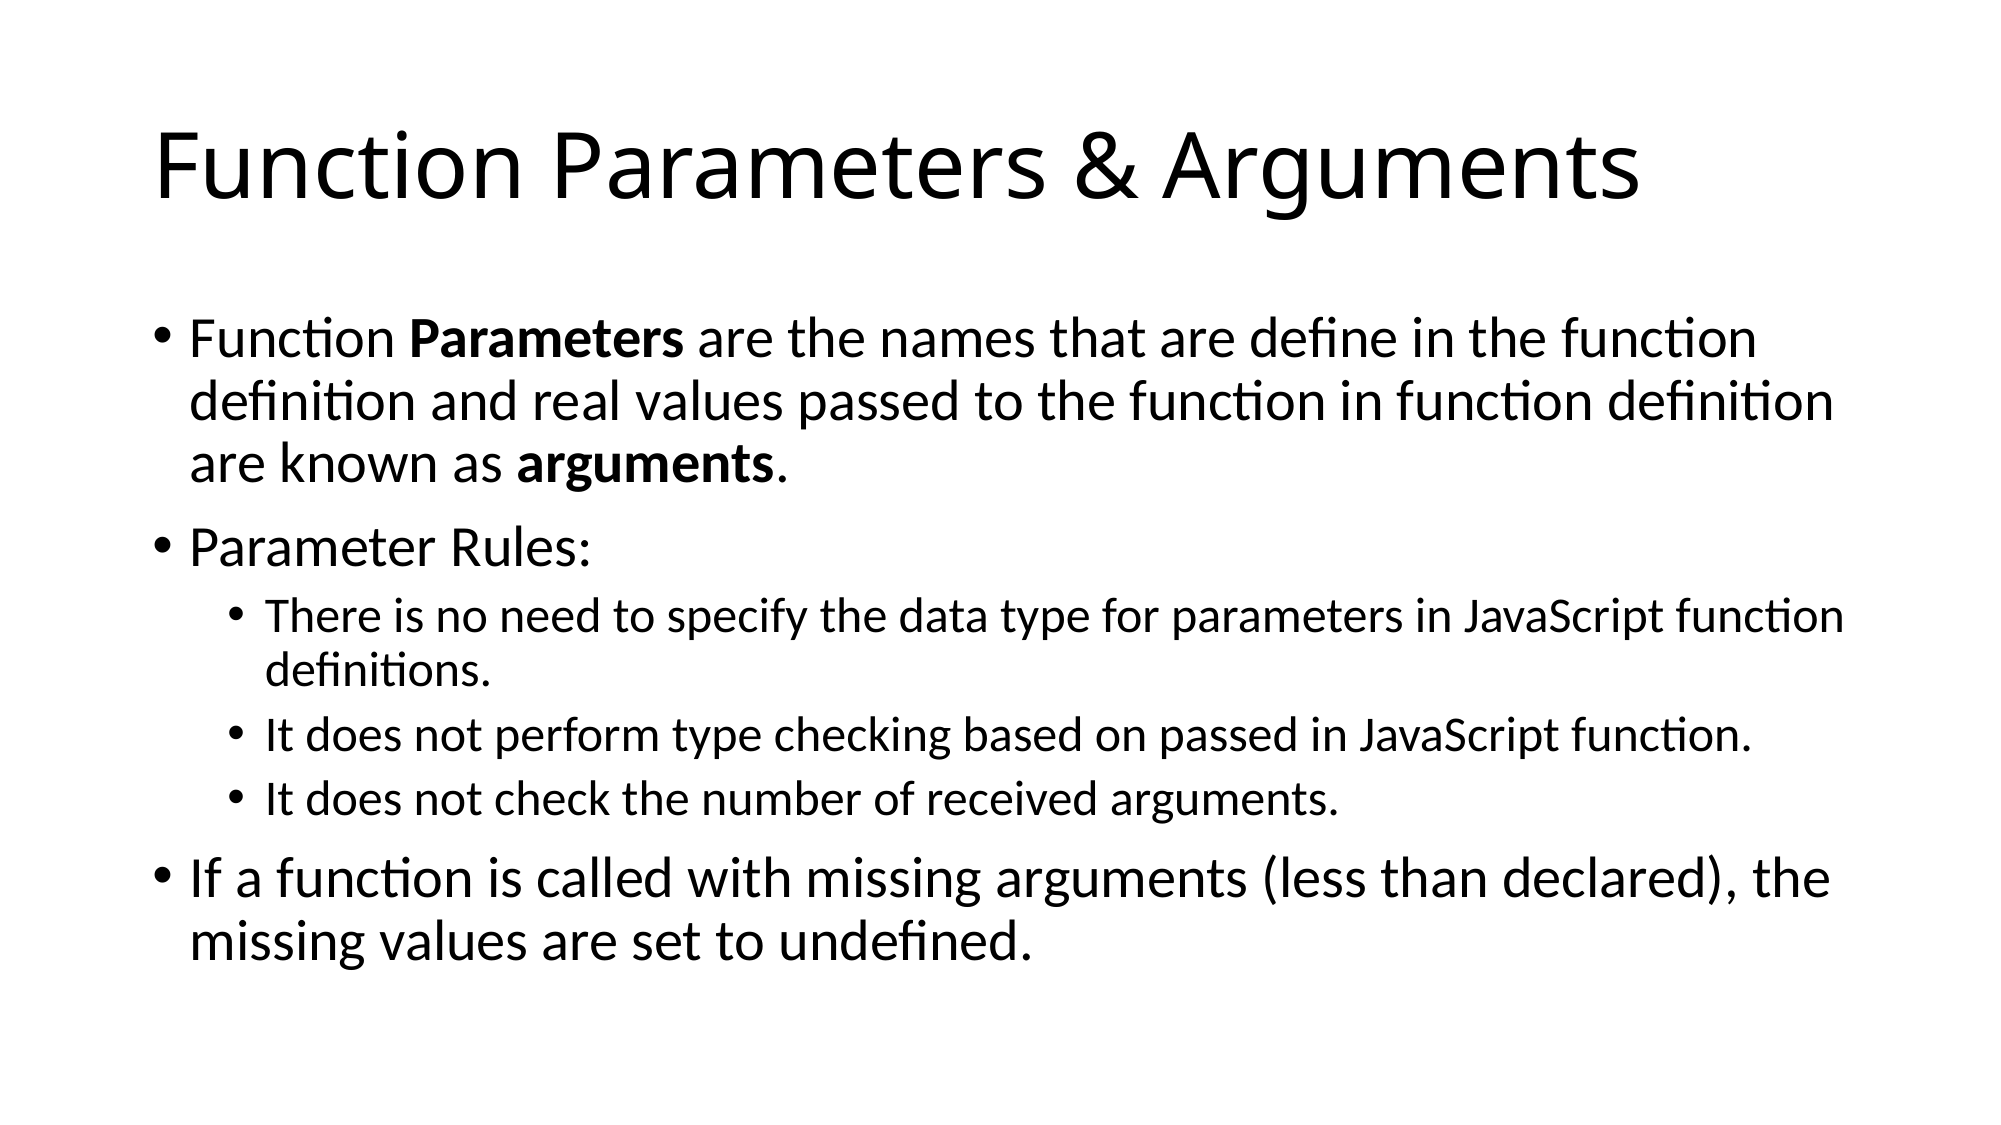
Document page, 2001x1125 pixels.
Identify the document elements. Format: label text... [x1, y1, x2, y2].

list Function Parameters are the names that are define in the function definition and real values passed to the function in function definition are known as arguments. Parameter Rules: There is no need to specify the data type for parameters in JavaScript function definitions. It does not perform type checking based on passed in JavaScript function. It does not check the number of received arguments. If a function is called with missing arguments (less than declared), the missing values are set to undefined. [137, 299, 1863, 1014]
title Function Parameters & Arguments [137, 59, 1863, 278]
